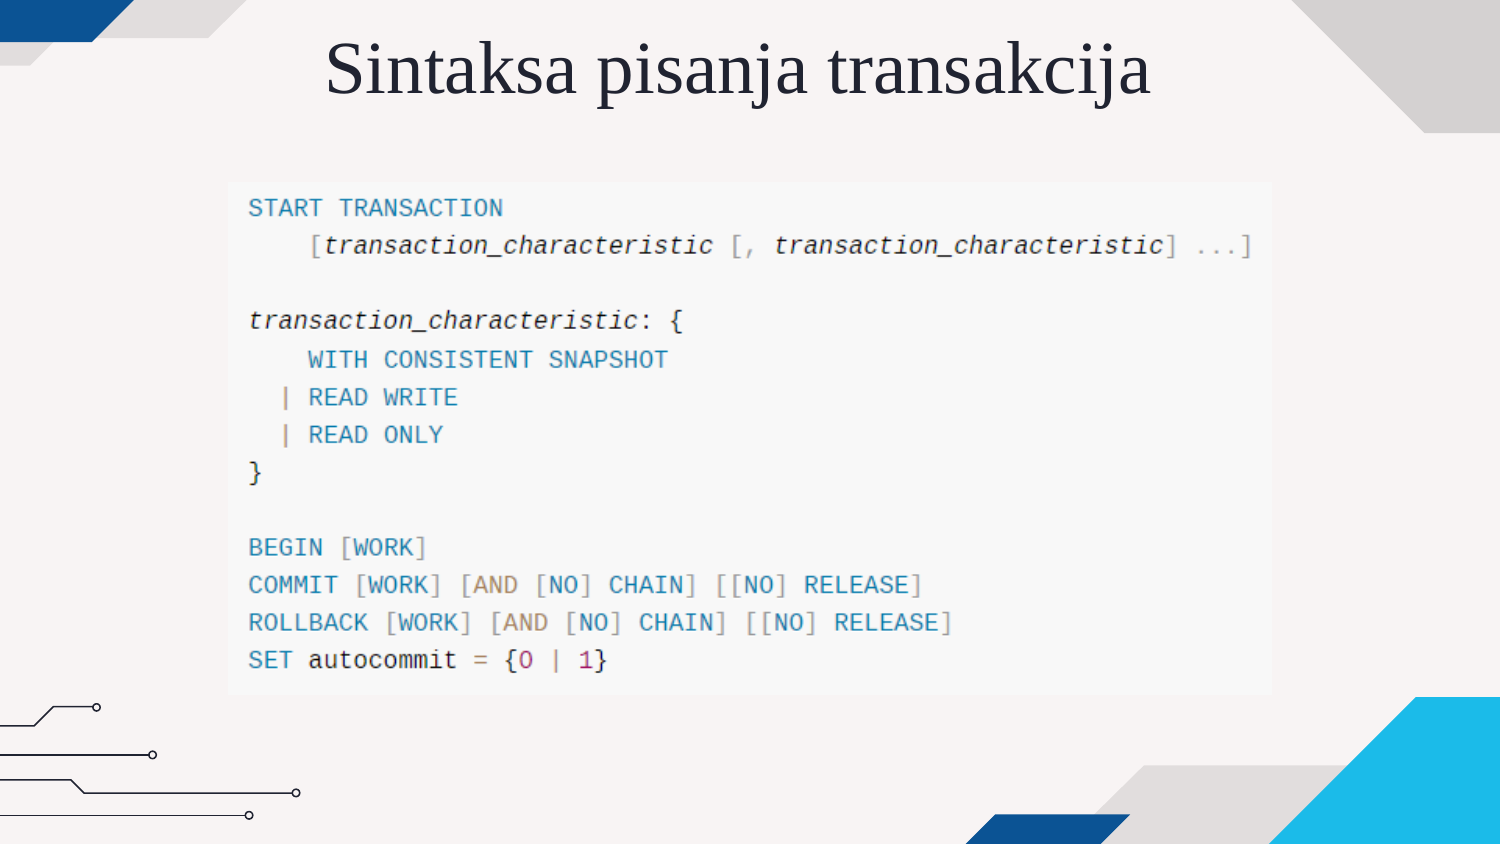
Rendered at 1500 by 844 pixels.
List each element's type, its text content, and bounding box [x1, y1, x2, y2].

picture [227, 182, 1273, 695]
title Sintaksa pisanja transakcija [265, 0, 1211, 141]
